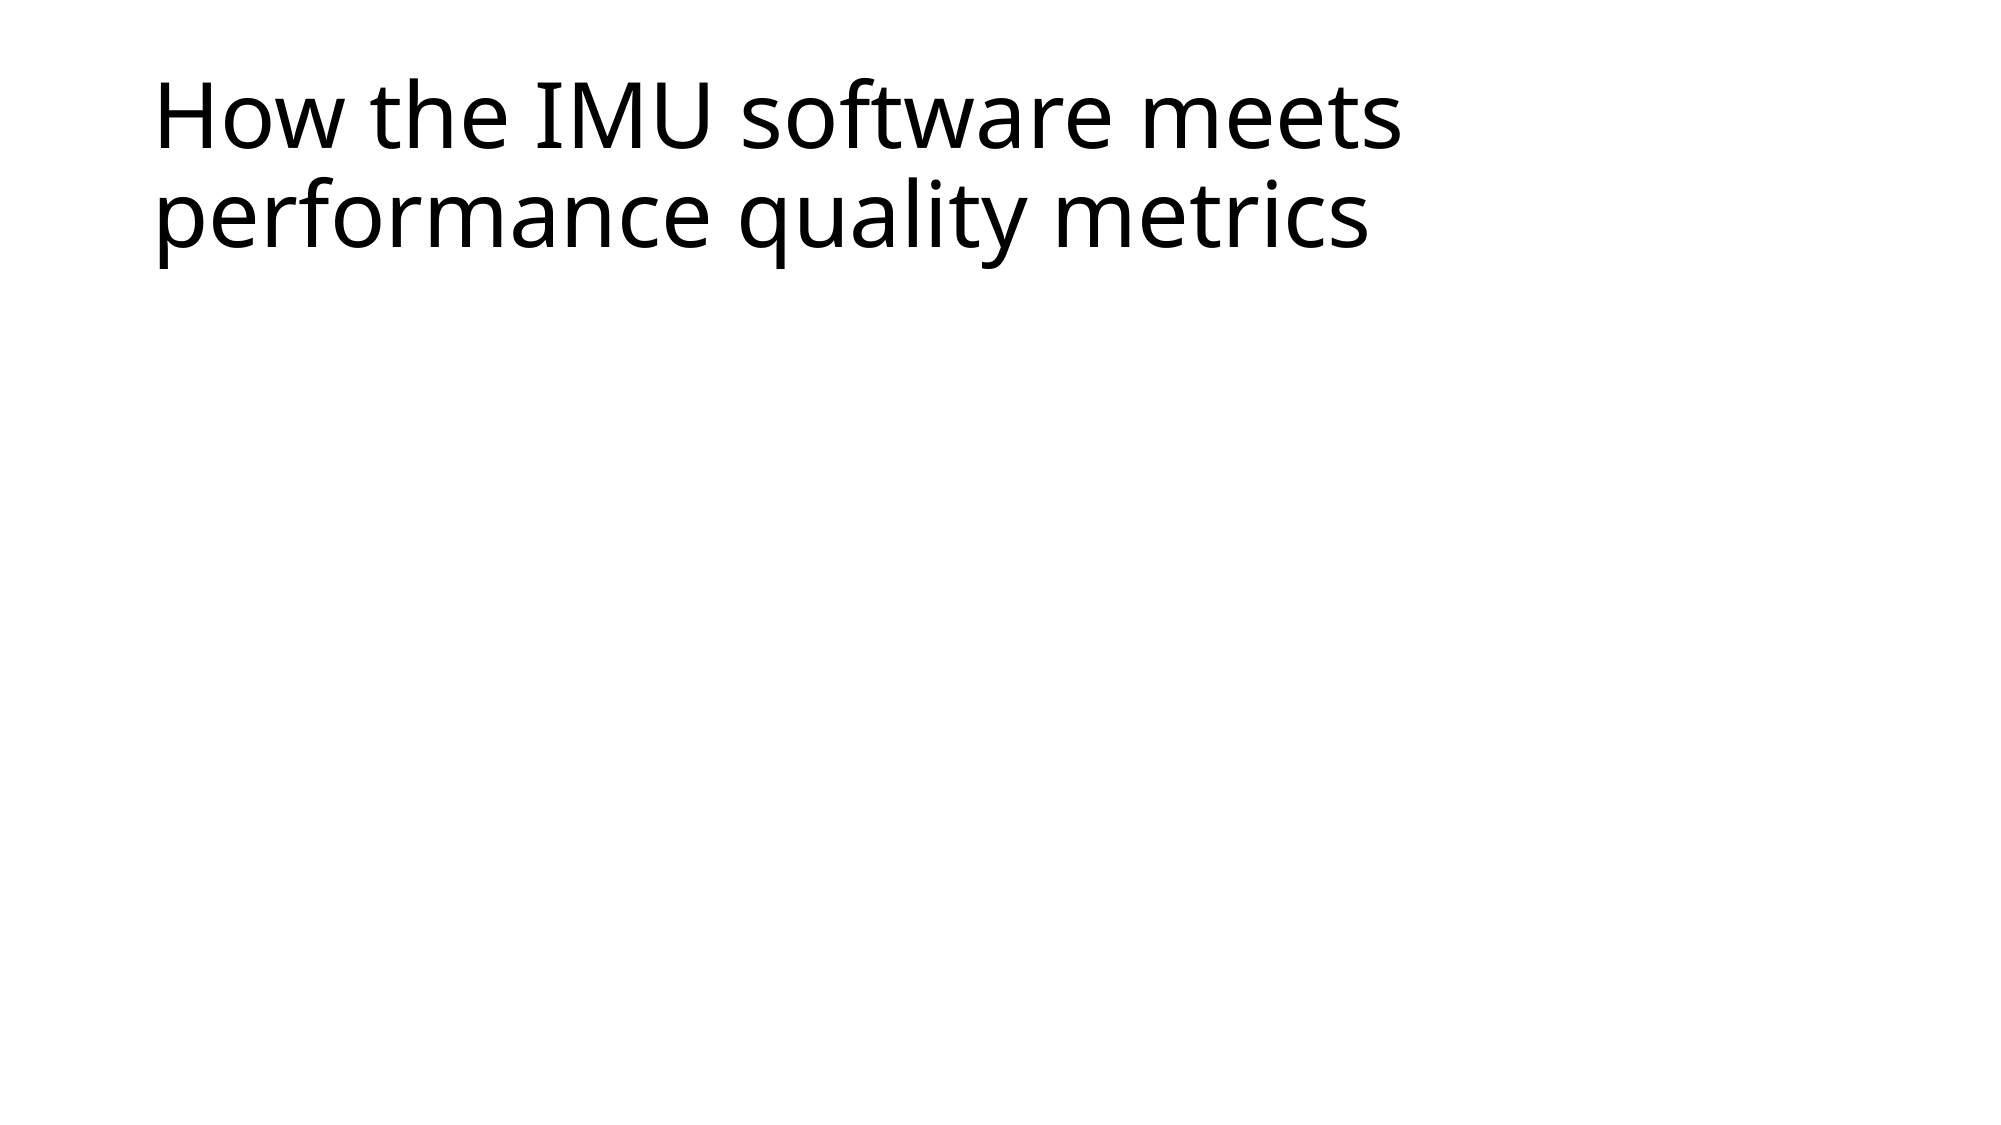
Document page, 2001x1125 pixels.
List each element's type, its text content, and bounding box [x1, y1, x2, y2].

title How the IMU software meets performance quality metrics [137, 59, 1863, 278]
